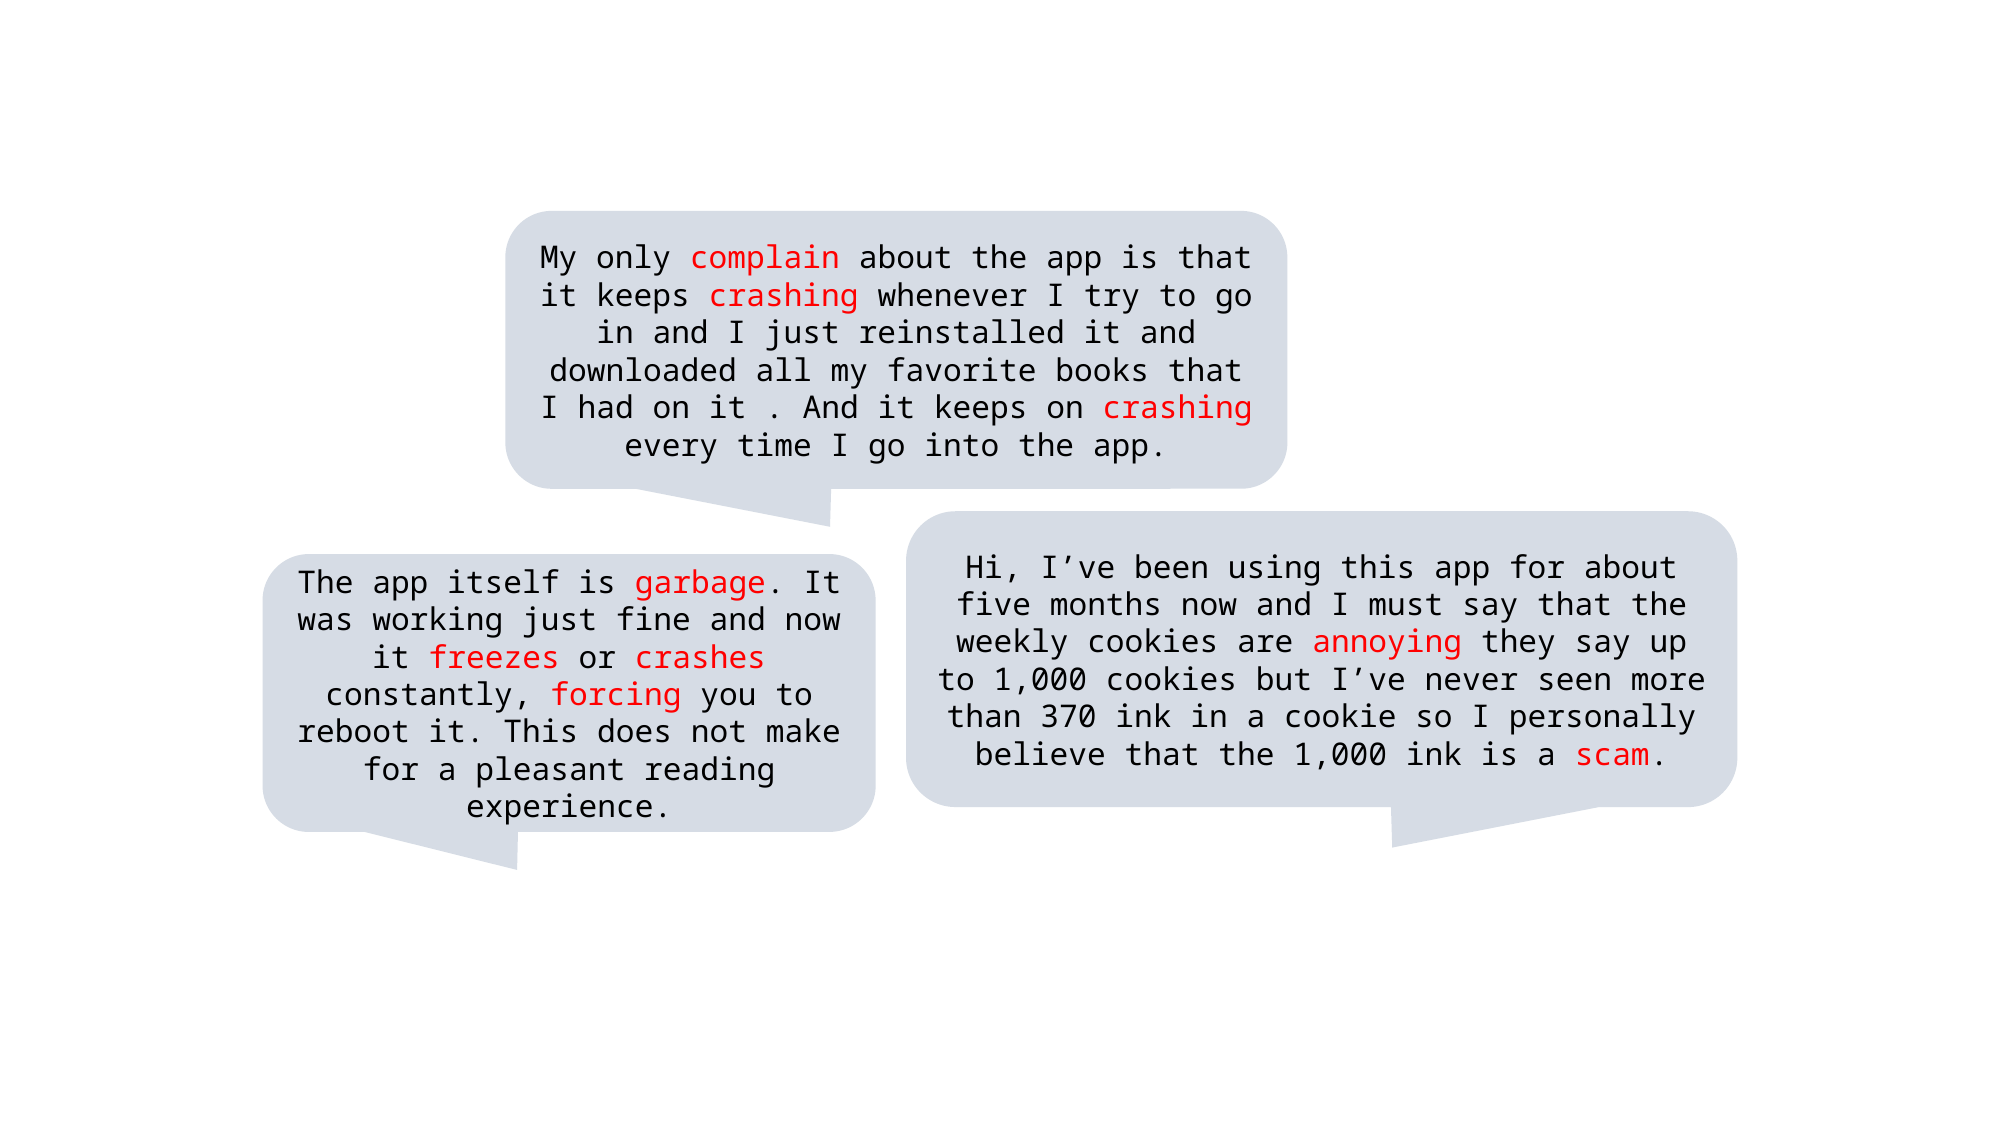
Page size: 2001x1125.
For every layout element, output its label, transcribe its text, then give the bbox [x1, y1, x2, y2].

text_box The app itself is garbage. It was working just fine and now it freezes or crashes constantly, forcing you to reboot it. This does not make for a pleasant reading experience. [261, 553, 877, 872]
text_box My only complain about the app is that it keeps crashing whenever I try to go in and I just reinstalled it and downloaded all my favorite books that I had on it . And it keeps on crashing every time I go into the app. [504, 209, 1289, 529]
text_box Hi, I’ve been using this app for about five months now and I must say that the weekly cookies are annoying they say up to 1,000 cookies but I’ve never seen more than 370 ink in a cookie so I personally believe that the 1,000 ink is a scam. [904, 510, 1739, 849]
